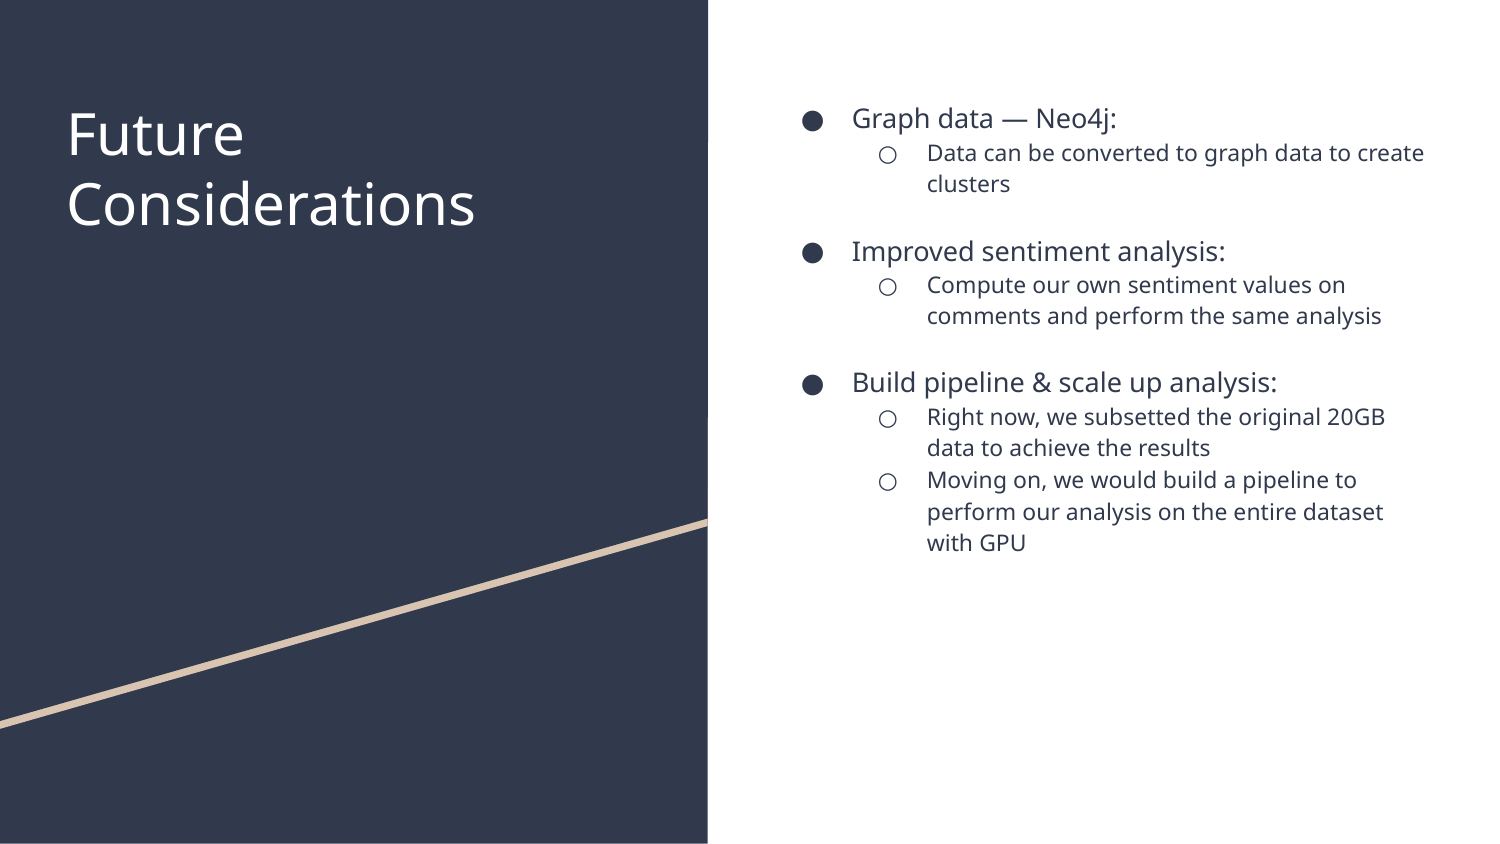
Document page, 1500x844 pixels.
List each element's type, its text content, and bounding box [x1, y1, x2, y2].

list Graph data — Neo4j: Data can be converted to graph data to create clusters Improved sentiment analysis: Compute our own sentiment values on comments and perform the same analysis Build pipeline & scale up analysis: Right now, we subsetted the original 20GB data to achieve the results Moving on, we would build a pipeline to perform our analysis on the entire dataset with GPU [761, 82, 1446, 755]
title Future Considerations [51, 82, 660, 494]
